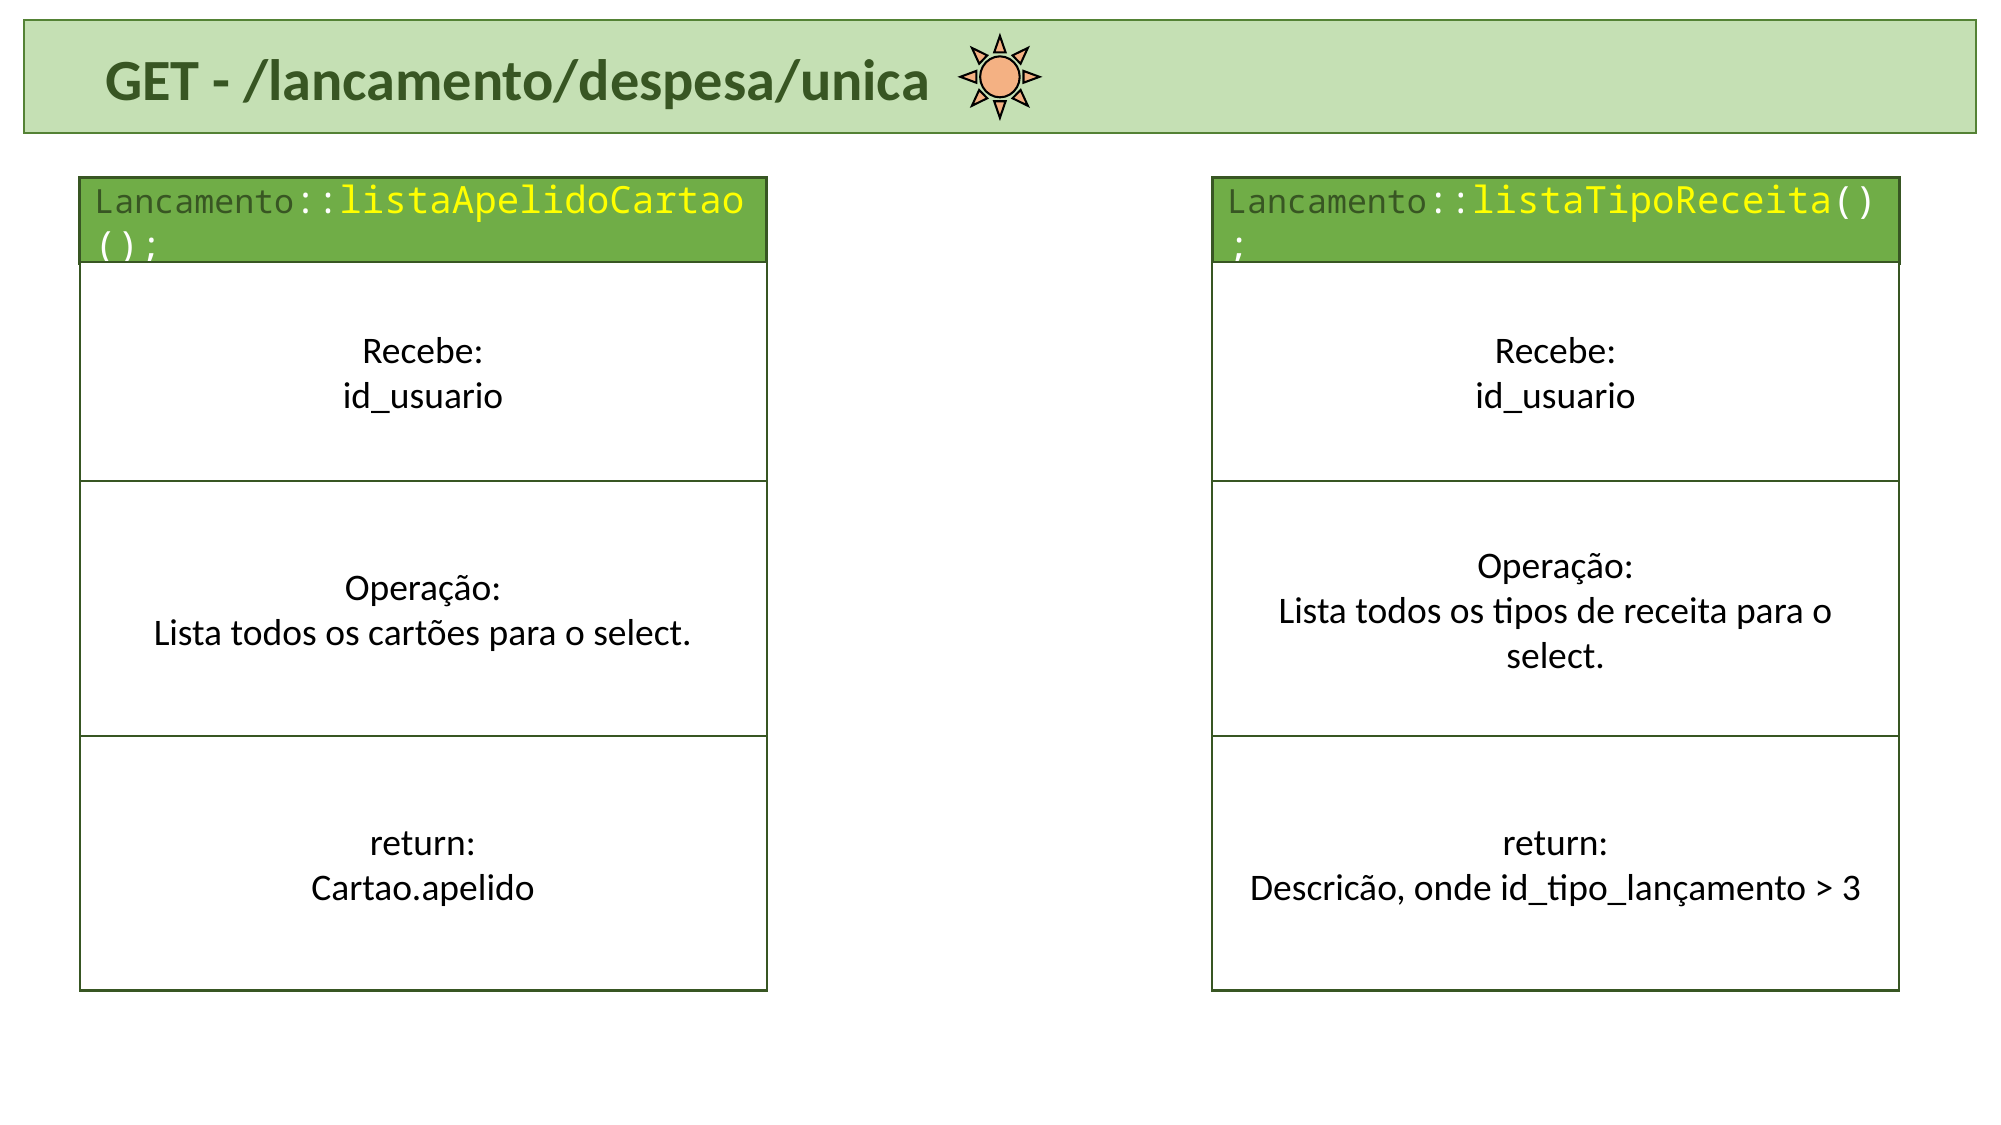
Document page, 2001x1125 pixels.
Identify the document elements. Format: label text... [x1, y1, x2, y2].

text_box return: Cartao.apelido [79, 735, 768, 992]
text_box Lancamento::listaTipoReceita(); [1211, 176, 1901, 265]
text_box [992, 32, 1008, 54]
text_box Recebe: id_usuario [1211, 261, 1900, 480]
text_box [1022, 69, 1043, 85]
text_box [992, 100, 1008, 121]
text_box Recebe: id_usuario [79, 261, 768, 480]
text_box [957, 69, 978, 85]
text_box GET - /lancamento/despesa/unica [23, 19, 1977, 134]
text_box [969, 45, 1031, 108]
text_box Lancamento::listaApelidoCartao(); [78, 176, 768, 265]
text_box return: Descricão, onde id_tipo_lançamento > 3 [1211, 735, 1900, 992]
text_box Operação: Lista todos os tipos de receita para o select. [1211, 480, 1900, 735]
text_box Operação: Lista todos os cartões para o select. [79, 480, 768, 735]
